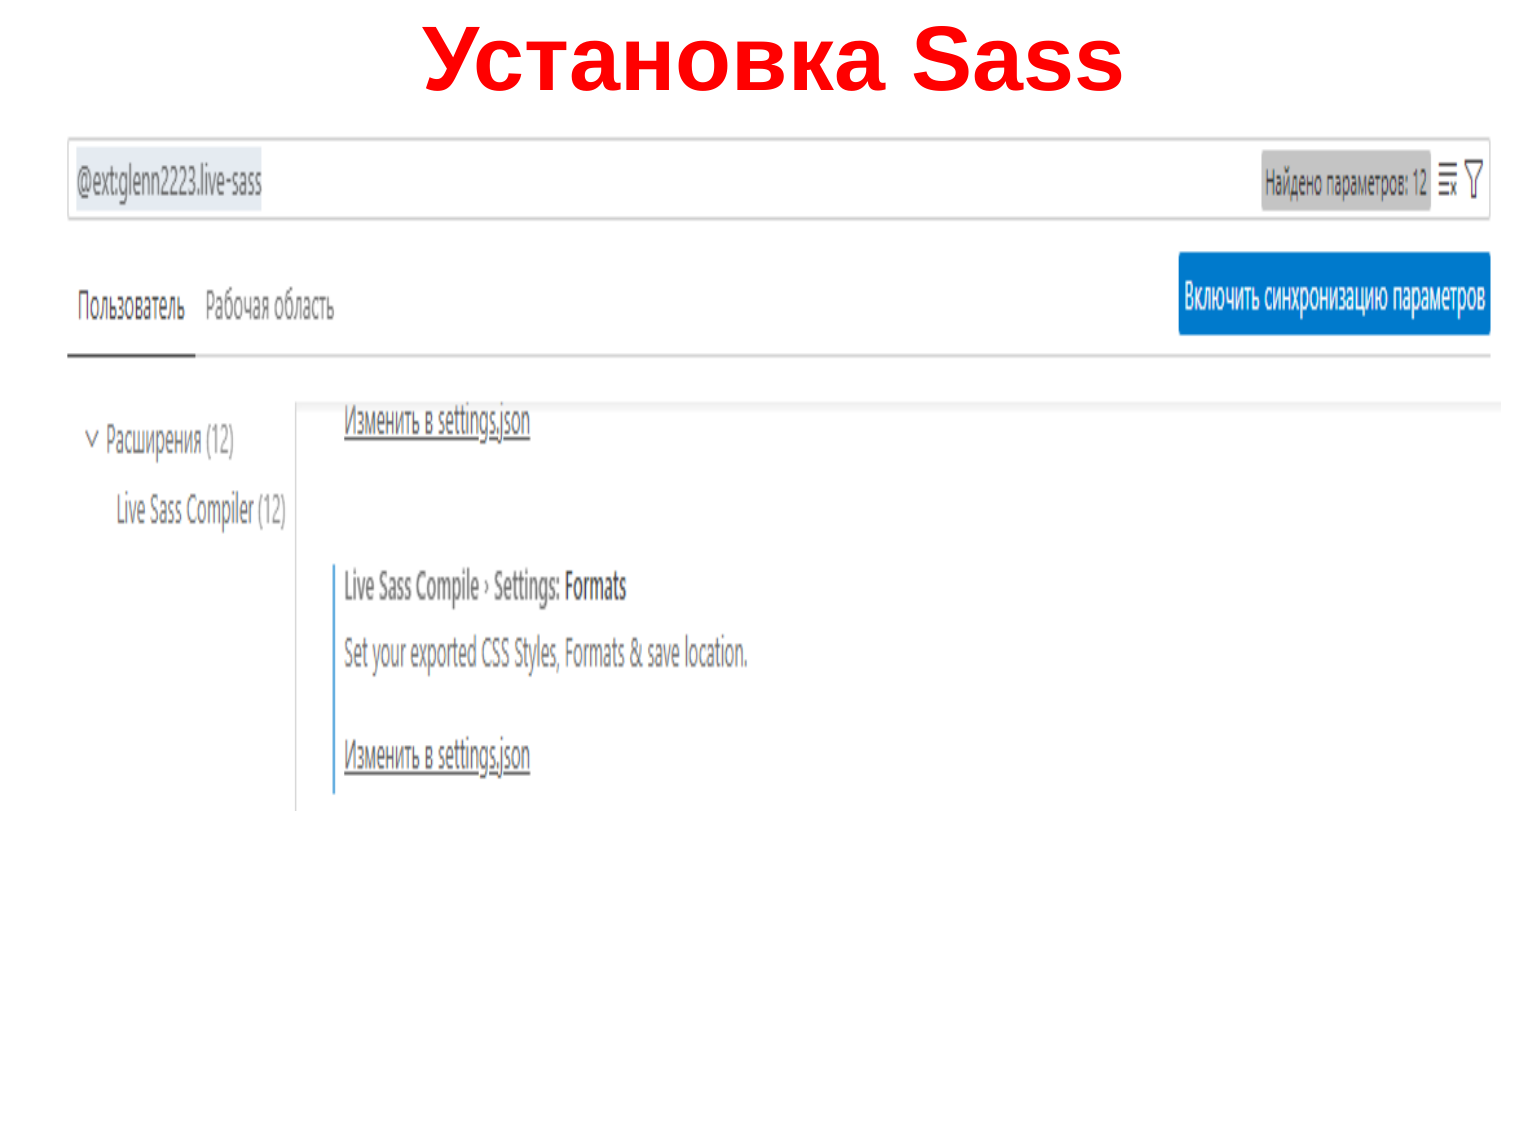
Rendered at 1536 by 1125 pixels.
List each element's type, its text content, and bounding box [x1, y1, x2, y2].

picture [38, 113, 1501, 811]
title Установка Sass [82, 0, 1465, 112]
